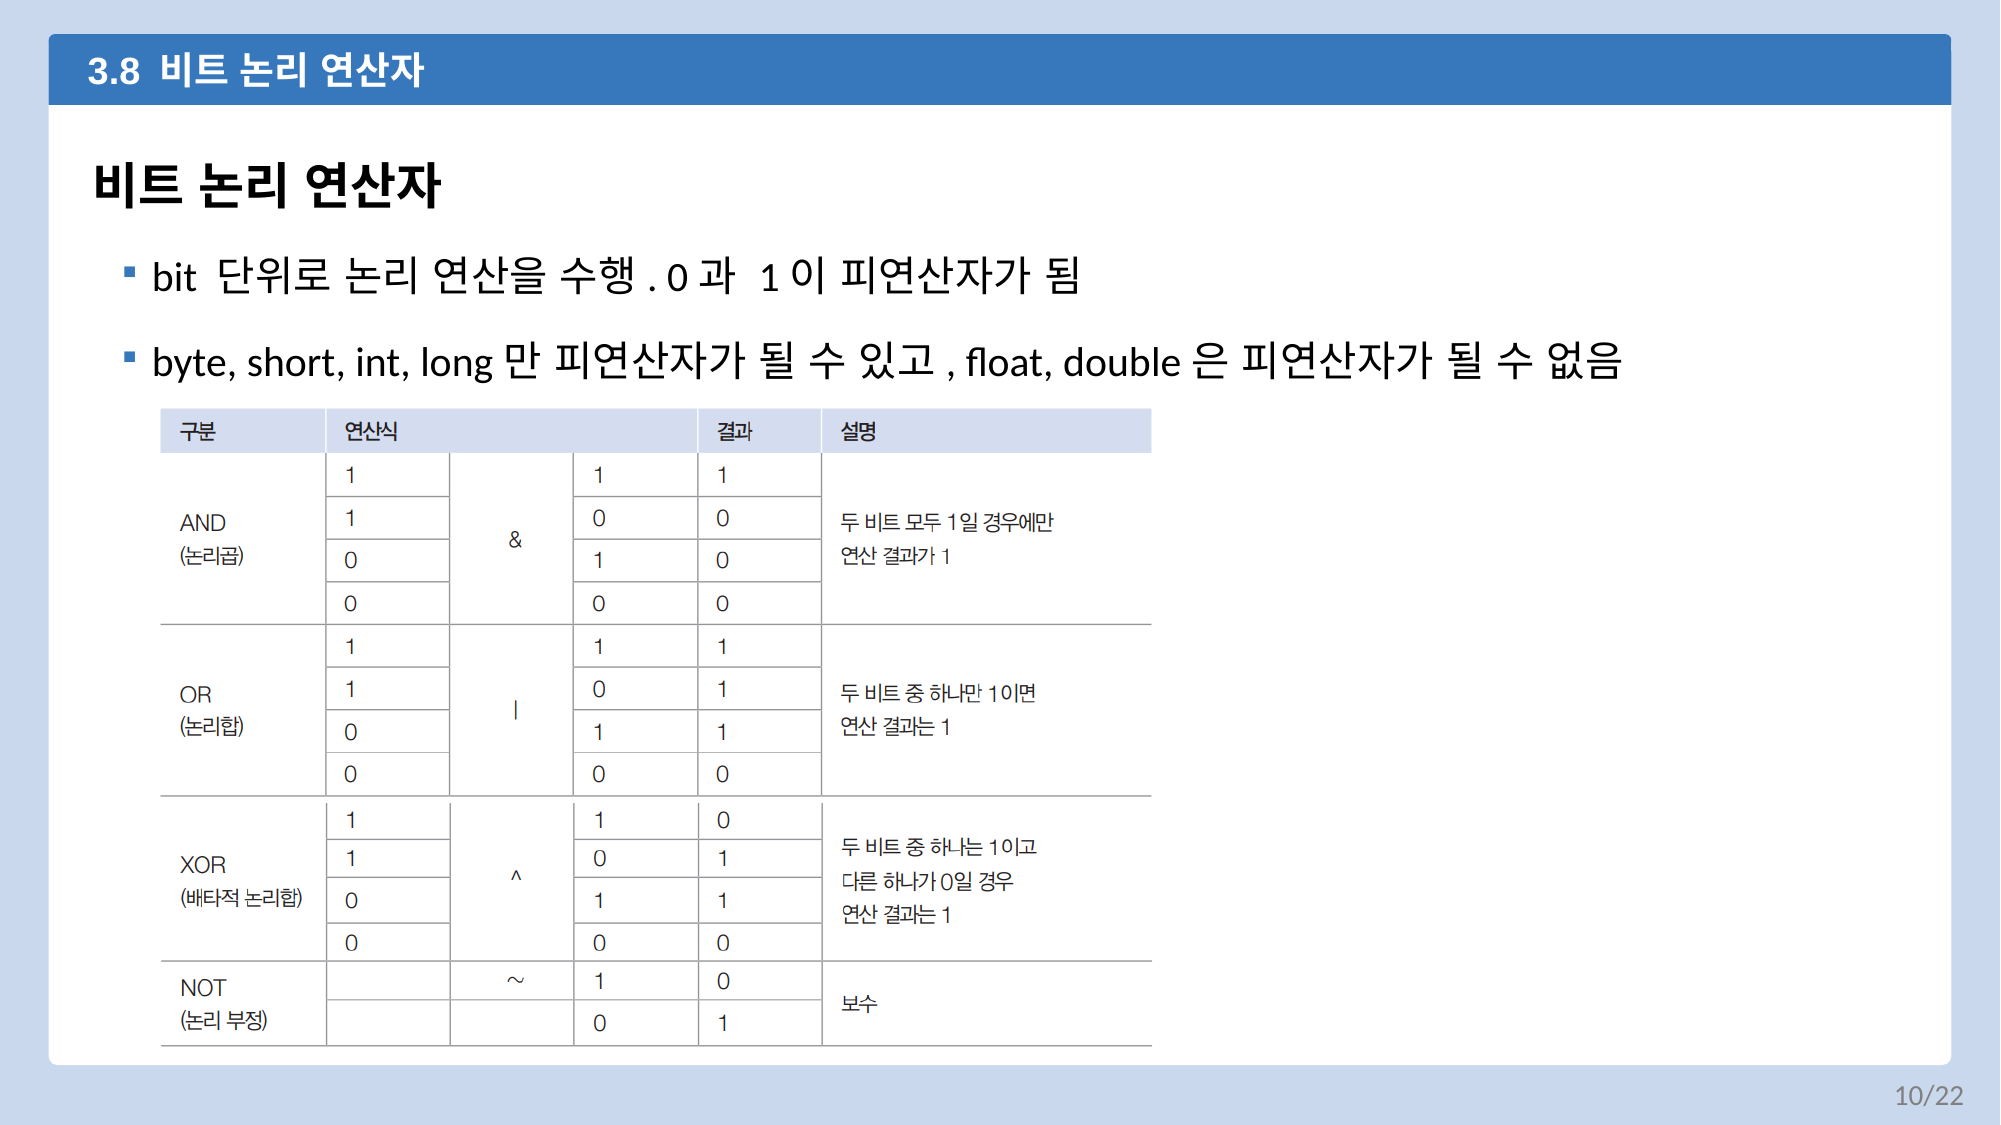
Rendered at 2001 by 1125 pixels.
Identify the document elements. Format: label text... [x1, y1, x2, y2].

list 비트 논리 연산자 bit 단위로 논리 연산을 수행. 0과 1이 피연산자가 됨 byte, short, int, long만 피연산자가 될 수 있고, float, double은 피연산자가 될 수 없음 [77, 116, 1927, 1044]
picture [156, 400, 1165, 1050]
title 3.8 비트 논리 연산자 [72, 44, 1798, 101]
